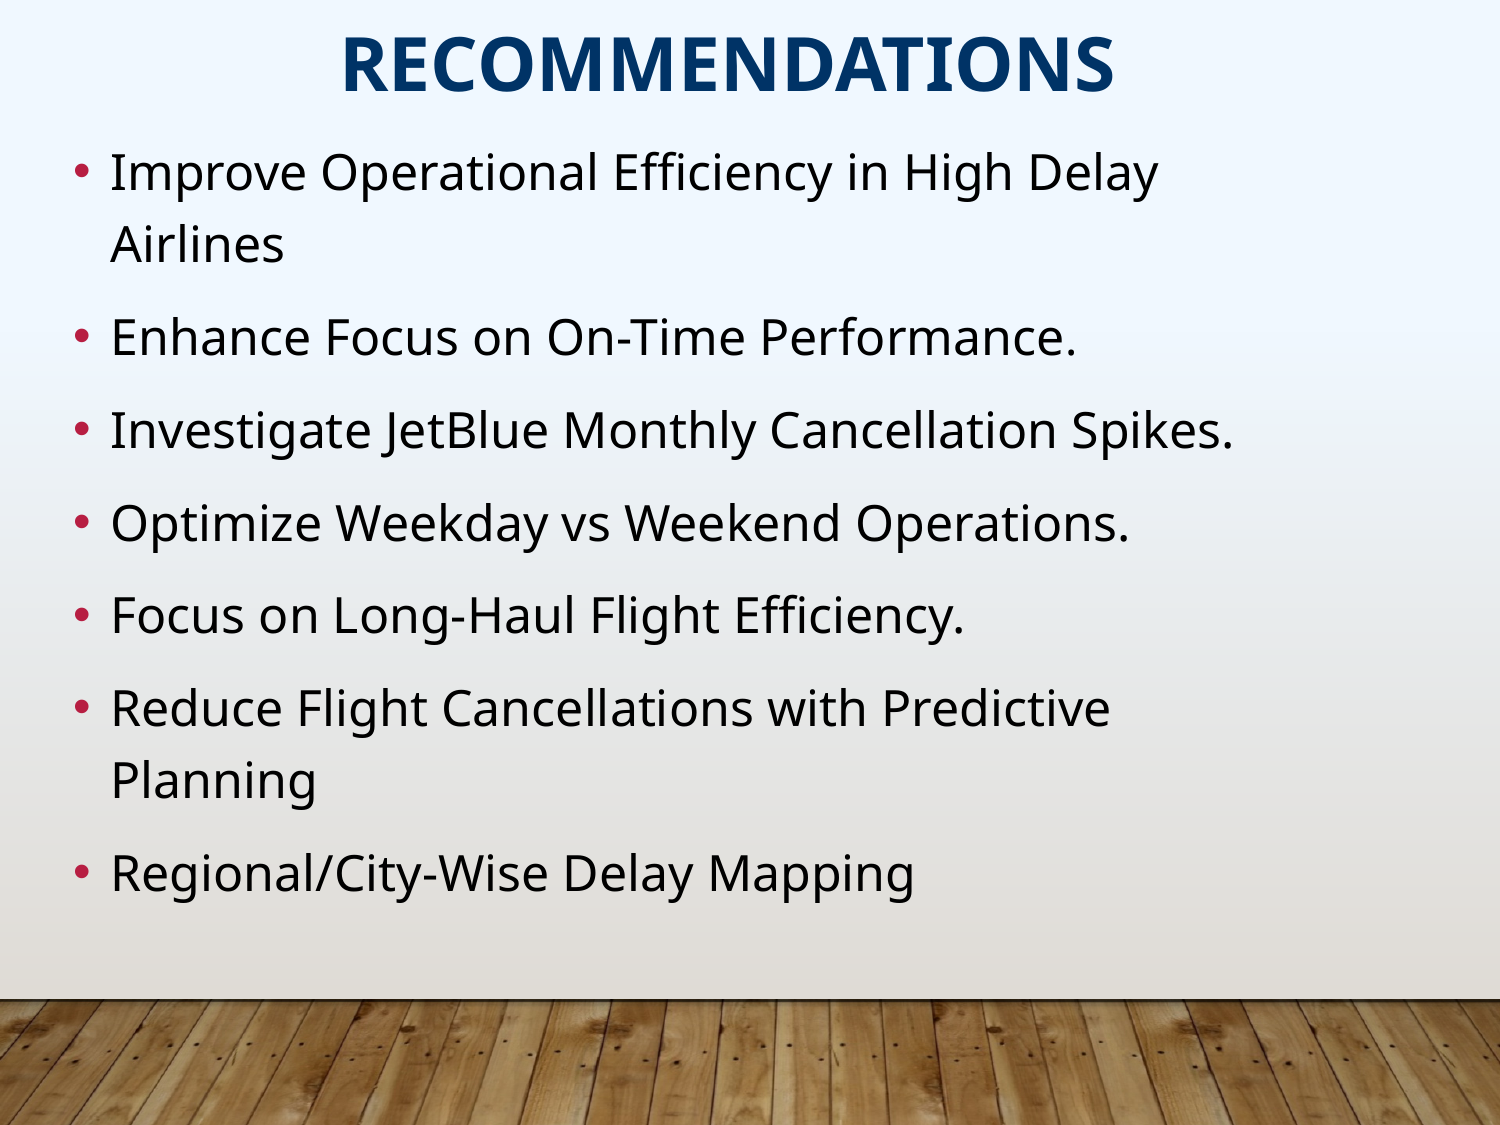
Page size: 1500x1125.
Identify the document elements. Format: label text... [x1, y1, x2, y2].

list Improve Operational Efficiency in High Delay Airlines Enhance Focus on On-Time Performance. Investigate JetBlue Monthly Cancellation Spikes. Optimize Weekday vs Weekend Operations. Focus on Long-Haul Flight Efficiency. Reduce Flight Cancellations with Predictive Planning Regional/City-Wise Delay Mapping [58, 120, 1263, 1047]
picture [0, 999, 1500, 1125]
title Recommendations [0, 19, 1457, 144]
